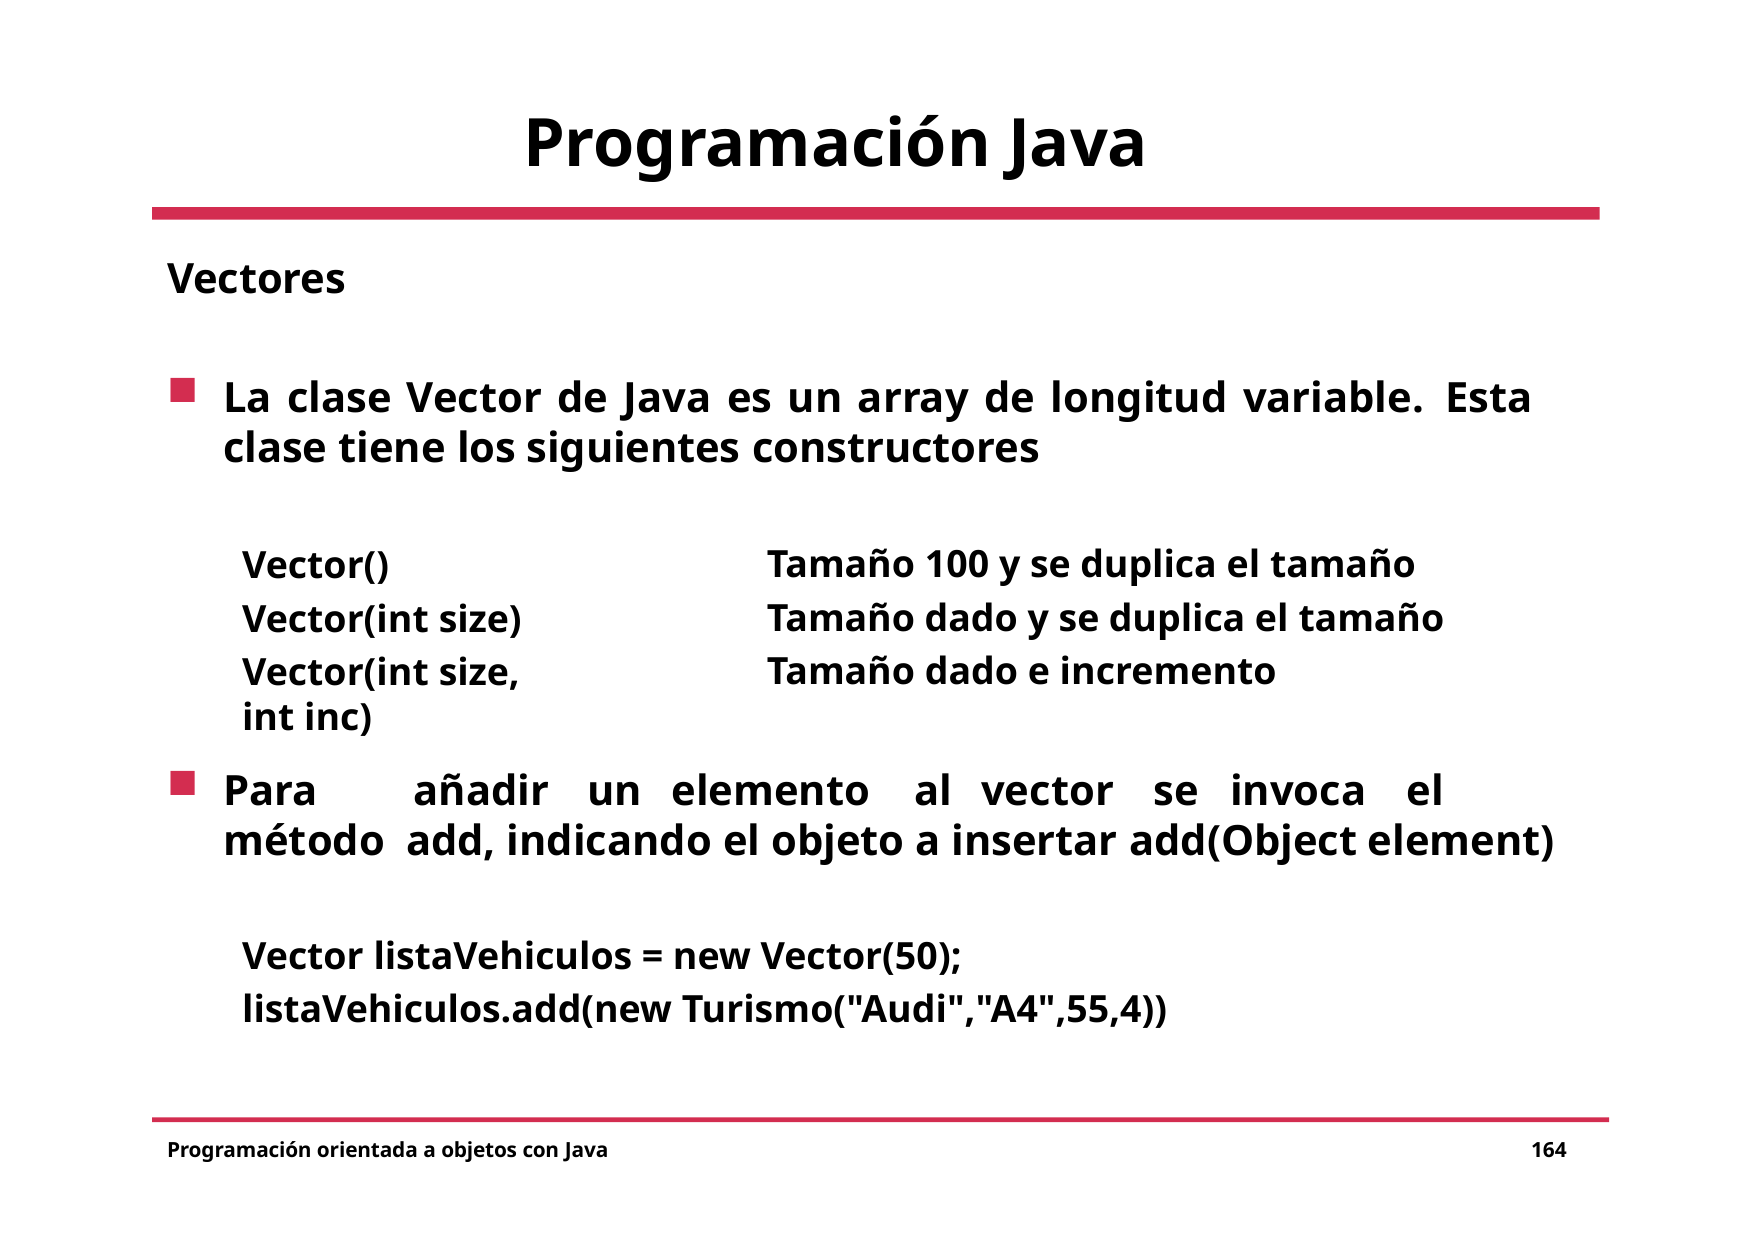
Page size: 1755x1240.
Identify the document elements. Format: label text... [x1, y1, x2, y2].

text_box Vectores La clase Vector de Java es un array de longitud variable. Esta clase tiene los siguientes constructores [164, 249, 1594, 471]
text_box Vector() Vector(int size) Vector(int size, int inc) [240, 529, 732, 739]
text_box Tamaño 100 y se duplica el tamaño Tamaño dado y se duplica el tamaño Tamaño dado e incremento [764, 529, 1537, 693]
text_box Para añadir un elemento al vector se invoca el método add, indicando el objeto a insertar add(Object element) Vector listaVehiculos = new Vector(50); listaVehiculos.add(new Turismo("Audi","A4",55,4)) [164, 761, 1595, 1031]
slide_number 164 [1524, 1134, 1583, 1240]
title Programación Java [514, 97, 1240, 249]
footer Programación orientada a objetos con Java [165, 1134, 675, 1240]
